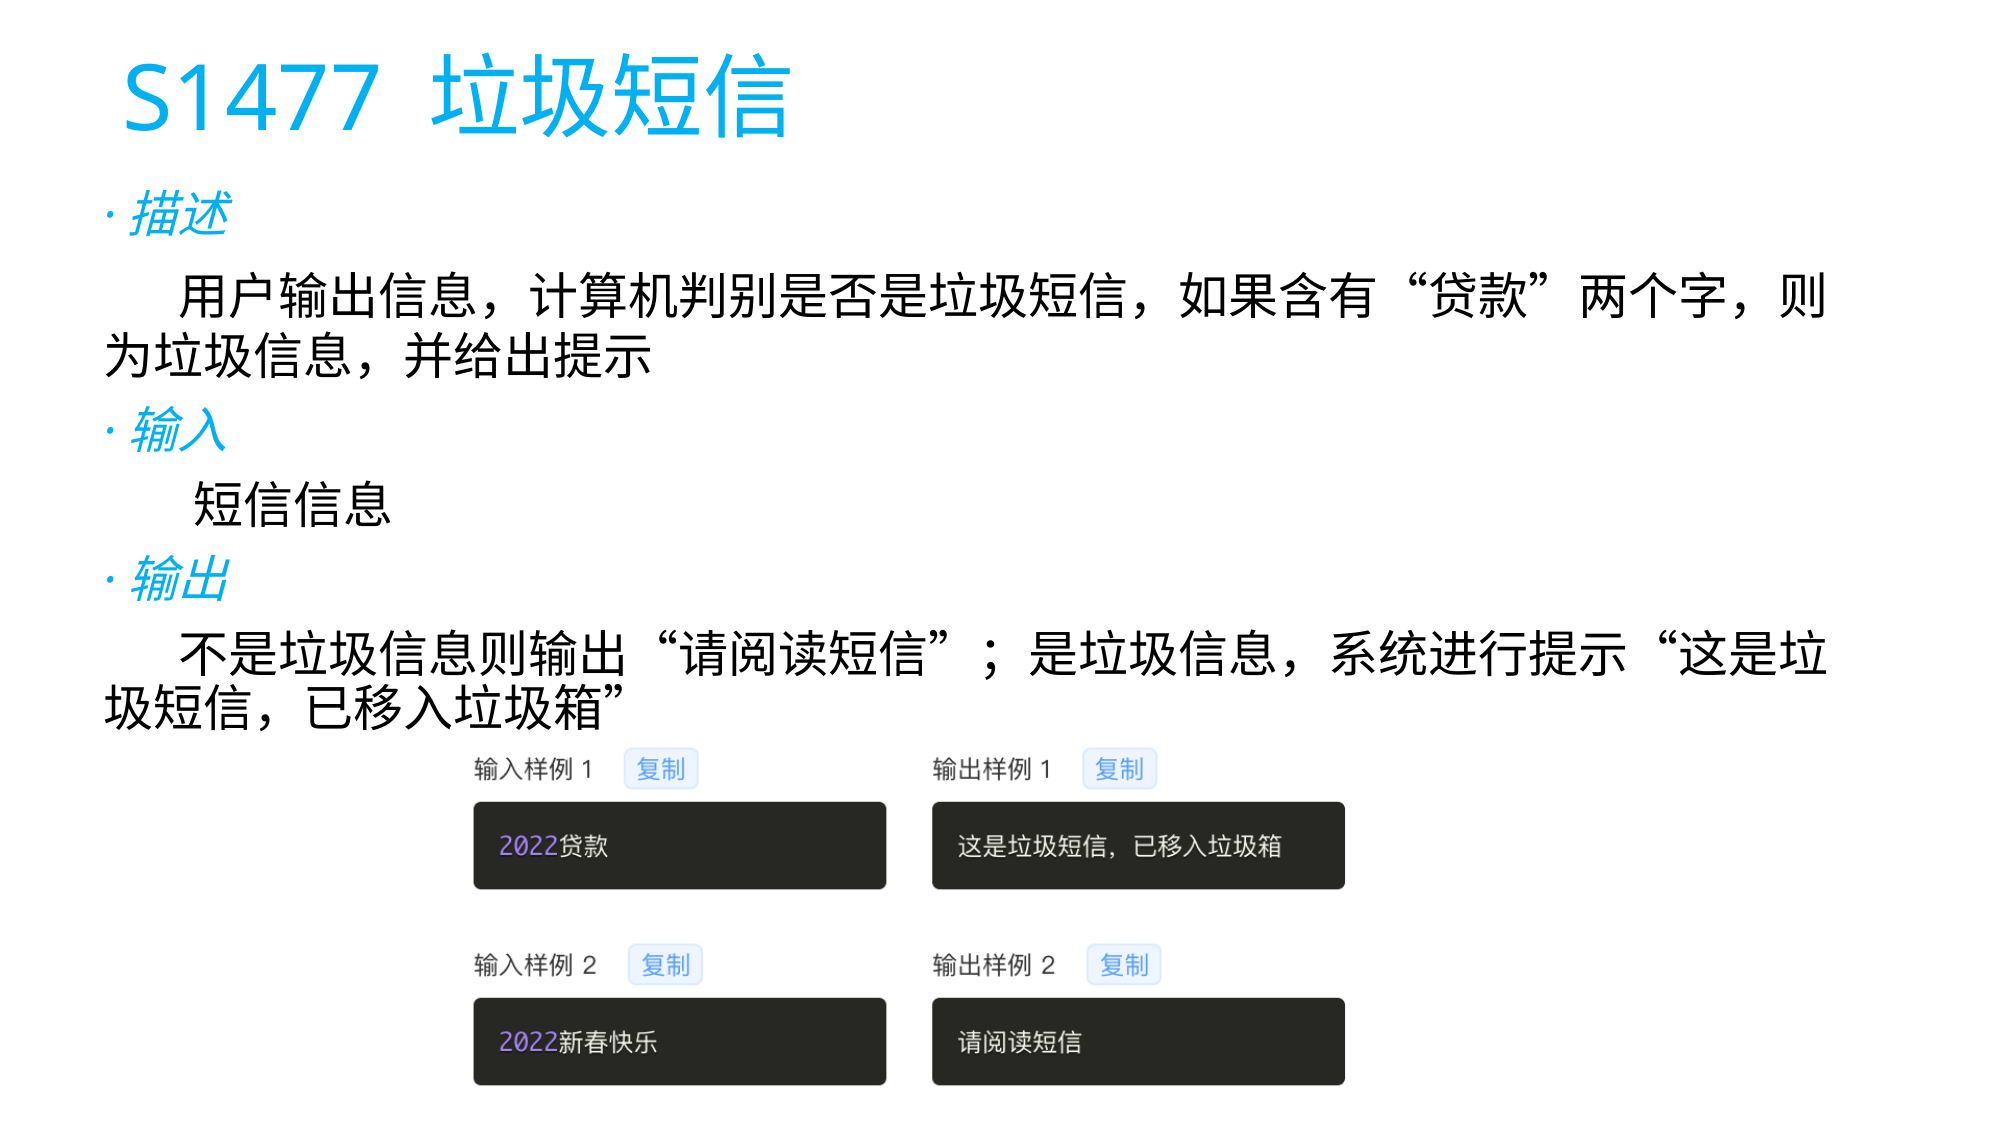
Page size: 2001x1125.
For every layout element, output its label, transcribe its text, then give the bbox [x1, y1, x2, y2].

picture [459, 733, 1368, 1125]
list ·描述 用户输出信息，计算机判别是否是垃圾短信，如果含有“贷款”两个字，则为垃圾信息，并给出提示 ·输入 短信信息 ·输出 不是垃圾信息则输出“请阅读短信”；是垃圾信息，系统进行提示“这是垃圾短信，已移入垃圾箱” [88, 182, 1863, 1021]
title S1477 垃圾短信 [107, 0, 1105, 182]
